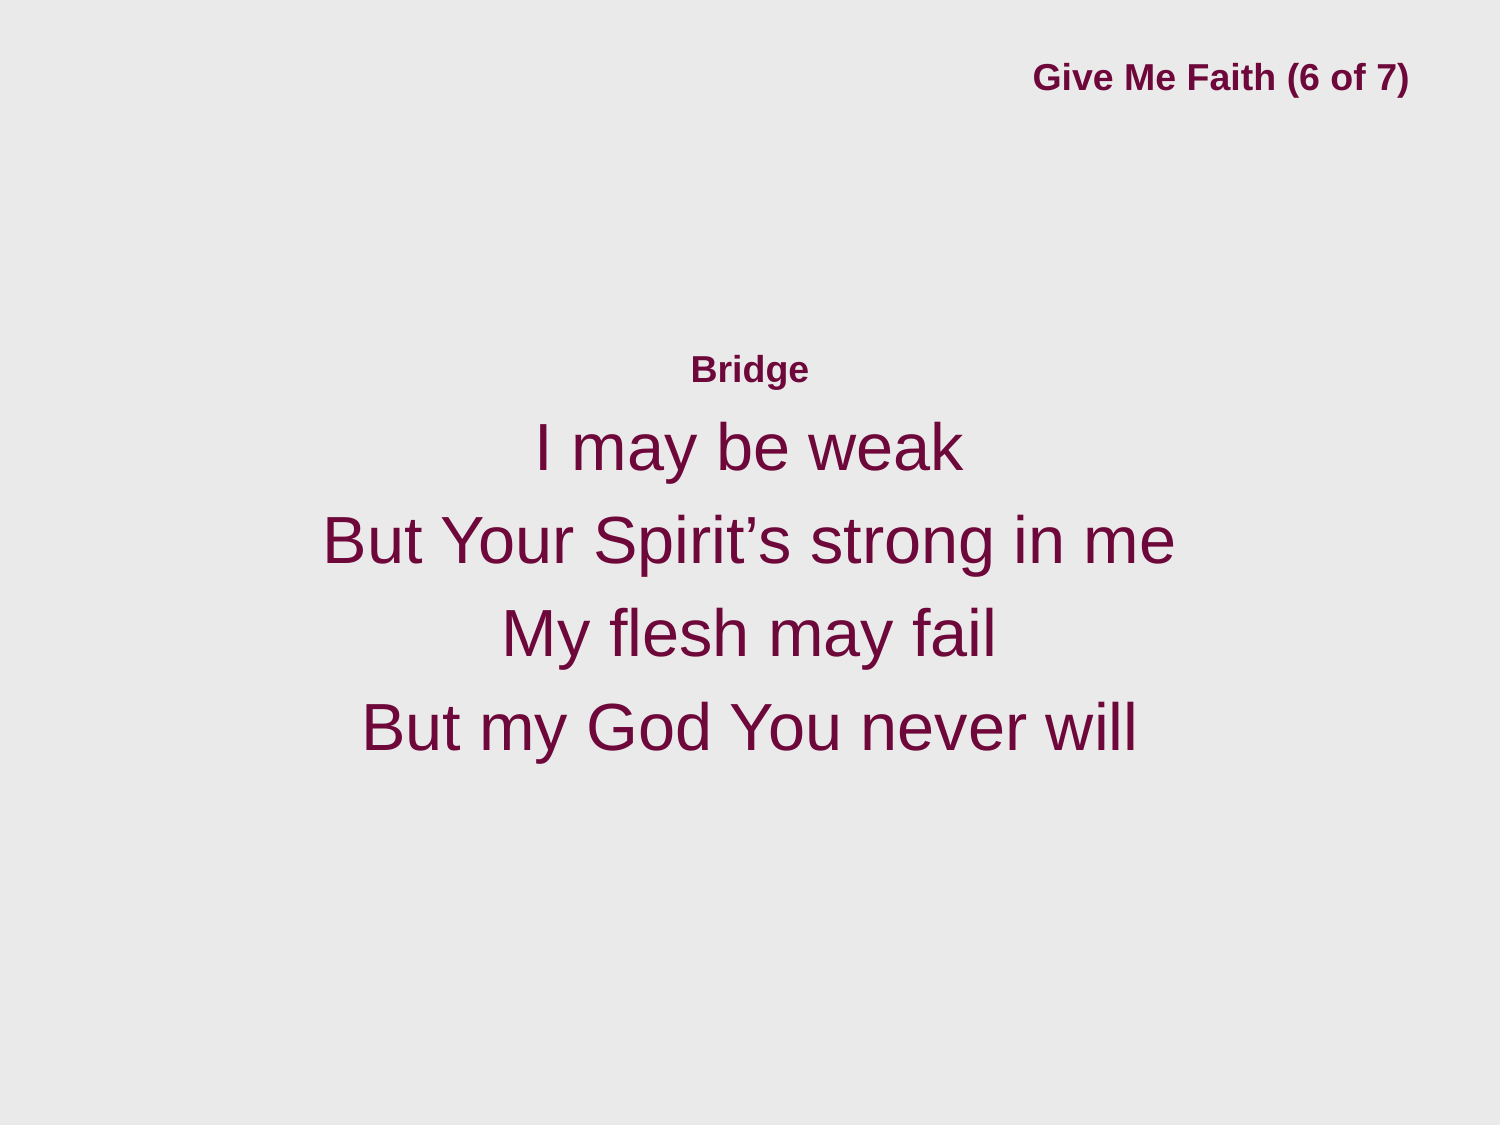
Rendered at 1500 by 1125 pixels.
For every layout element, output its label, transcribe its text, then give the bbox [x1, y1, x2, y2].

list Bridge I may be weak But Your Spirit’s strong in me My flesh may fail But my God You never will [74, 337, 1426, 776]
title Give Me Faith (6 of 7) [299, 44, 1426, 138]
